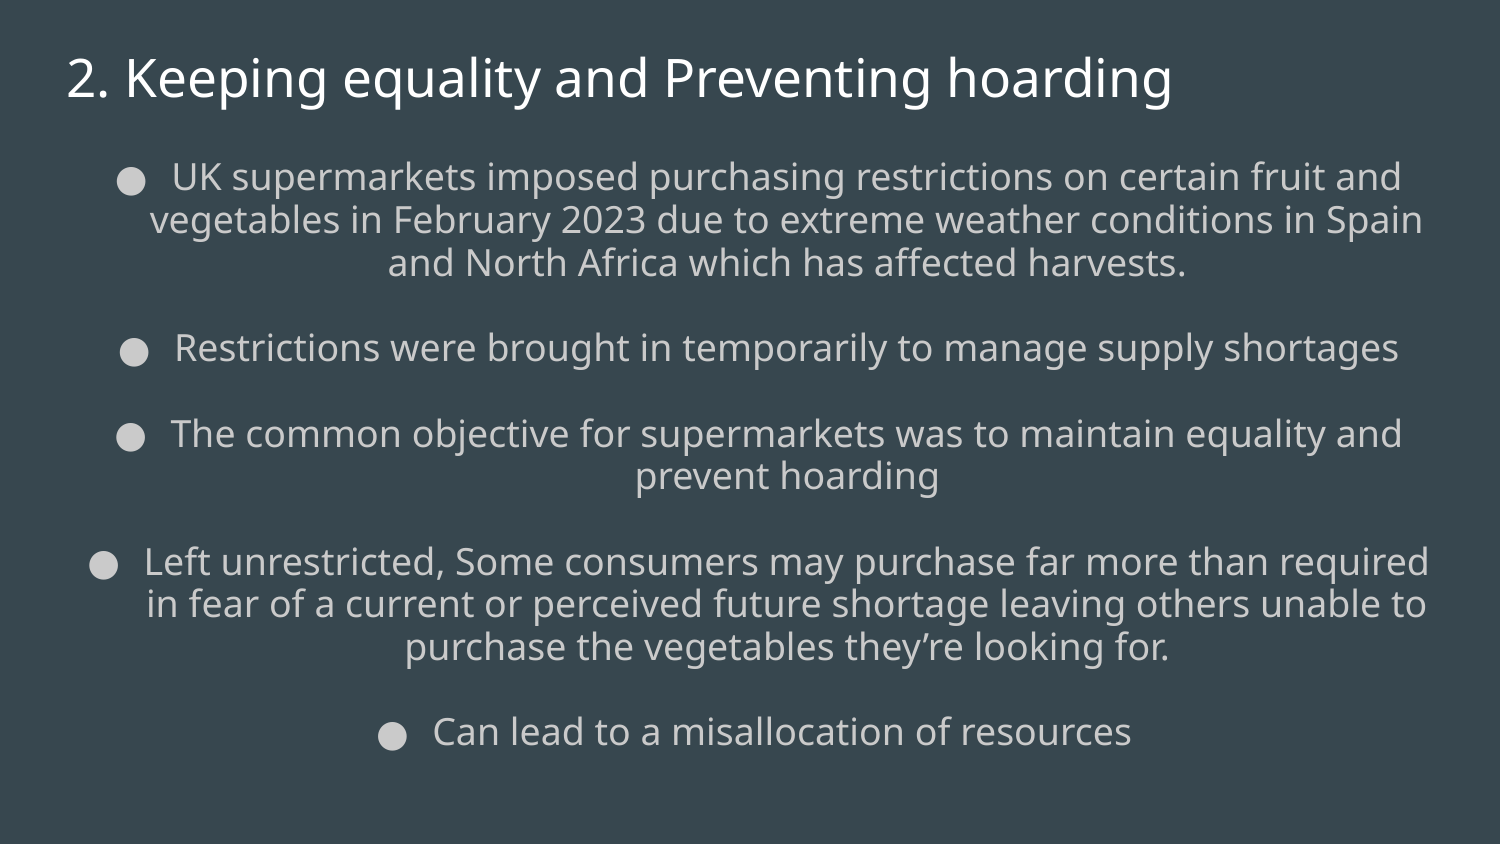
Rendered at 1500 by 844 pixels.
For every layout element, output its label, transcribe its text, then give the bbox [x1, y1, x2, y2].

list UK supermarkets imposed purchasing restrictions on certain fruit and vegetables in February 2023 due to extreme weather conditions in Spain and North Africa which has affected harvests. Restrictions were brought in temporarily to manage supply shortages The common objective for supermarkets was to maintain equality and prevent hoarding Left unrestricted, Some consumers may purchase far more than required in fear of a current or perceived future shortage leaving others unable to purchase the vegetables they’re looking for. Can lead to a misallocation of resources [51, 141, 1449, 804]
title 2. Keeping equality and Preventing hoarding [51, 29, 1449, 123]
